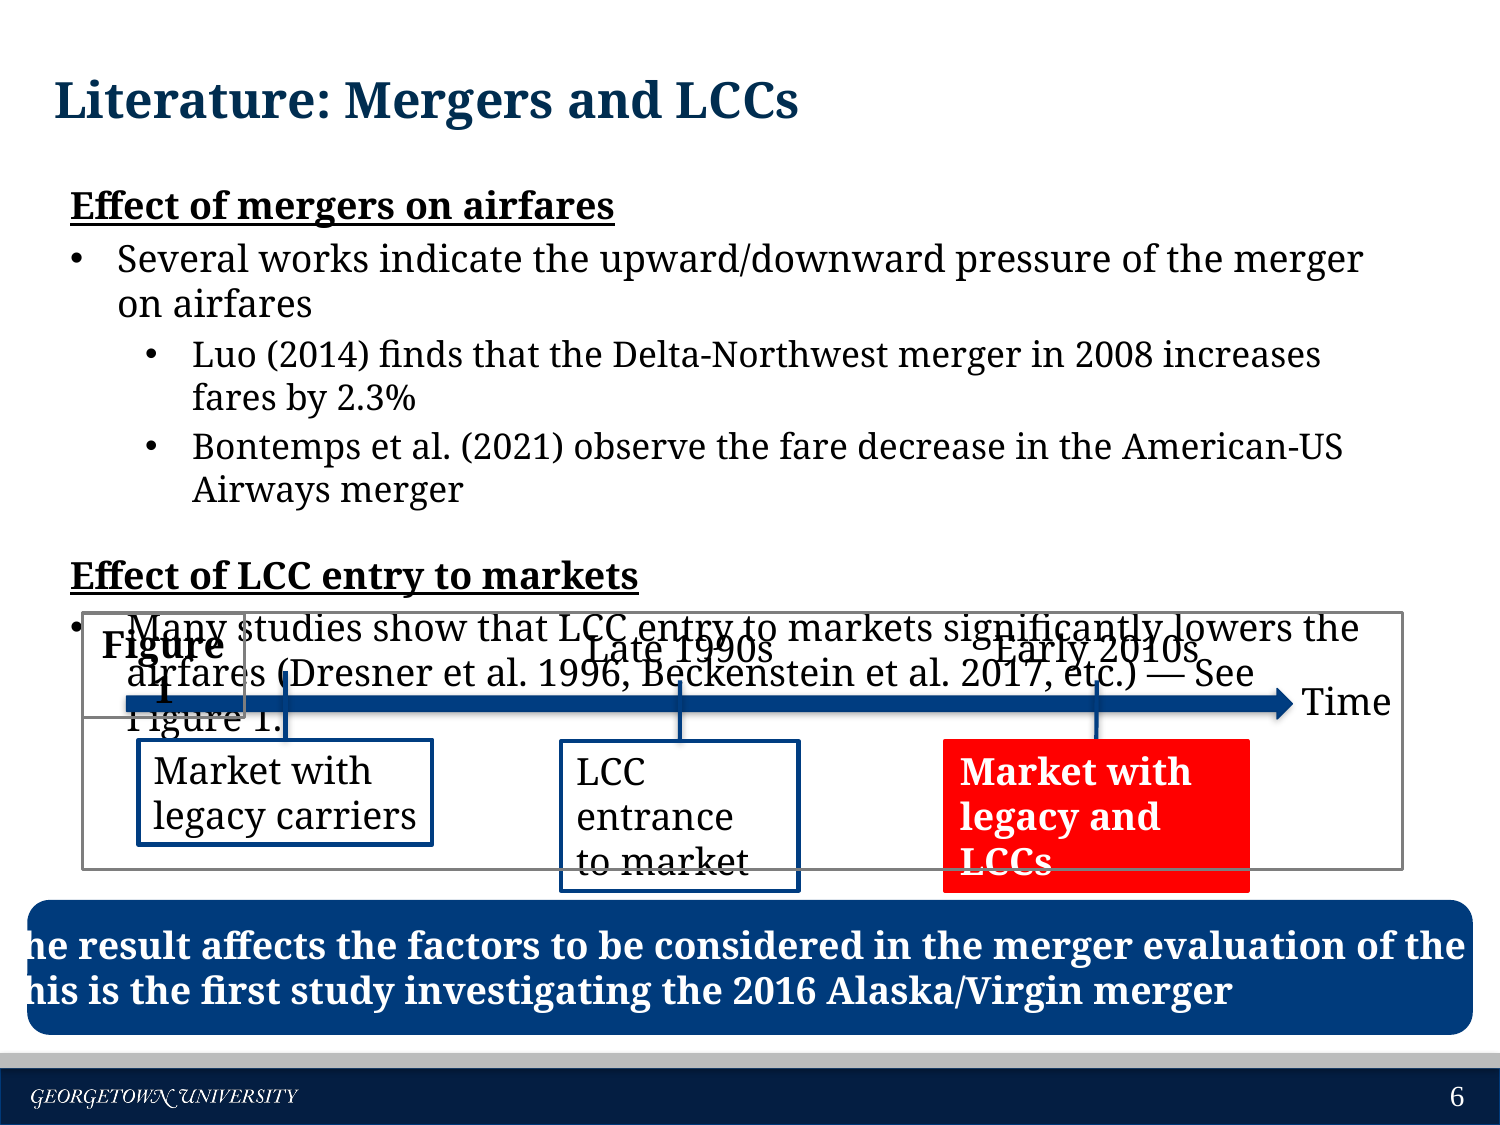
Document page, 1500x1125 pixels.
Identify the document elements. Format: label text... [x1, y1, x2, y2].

picture [31, 1089, 299, 1109]
text_box Literature: Mergers and LCCs [42, 50, 1393, 148]
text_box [82, 612, 1403, 871]
slide_number 6 [1434, 1064, 1500, 1125]
text_box 1. The result affects the factors to be considered in the merger evaluation of the DoJ 2. This is the first study investigating the 2016 Alaska/Virgin merger [25, 897, 1475, 1037]
text_box Effect of mergers on airfares Several works indicate the upward/downward pressure of the merger on airfares Luo (2014) finds that the Delta-Northwest merger in 2008 increases fares by 2.3% Bontemps et al. (2021) observe the fare decrease in the American-US Airways merger Effect of LCC entry to markets Many studies show that LCC entry to markets significantly lowers the airfares (Dresner et al. 1996, Beckenstein et al. 2017, etc.) — See Figure 1. [58, 176, 1380, 897]
